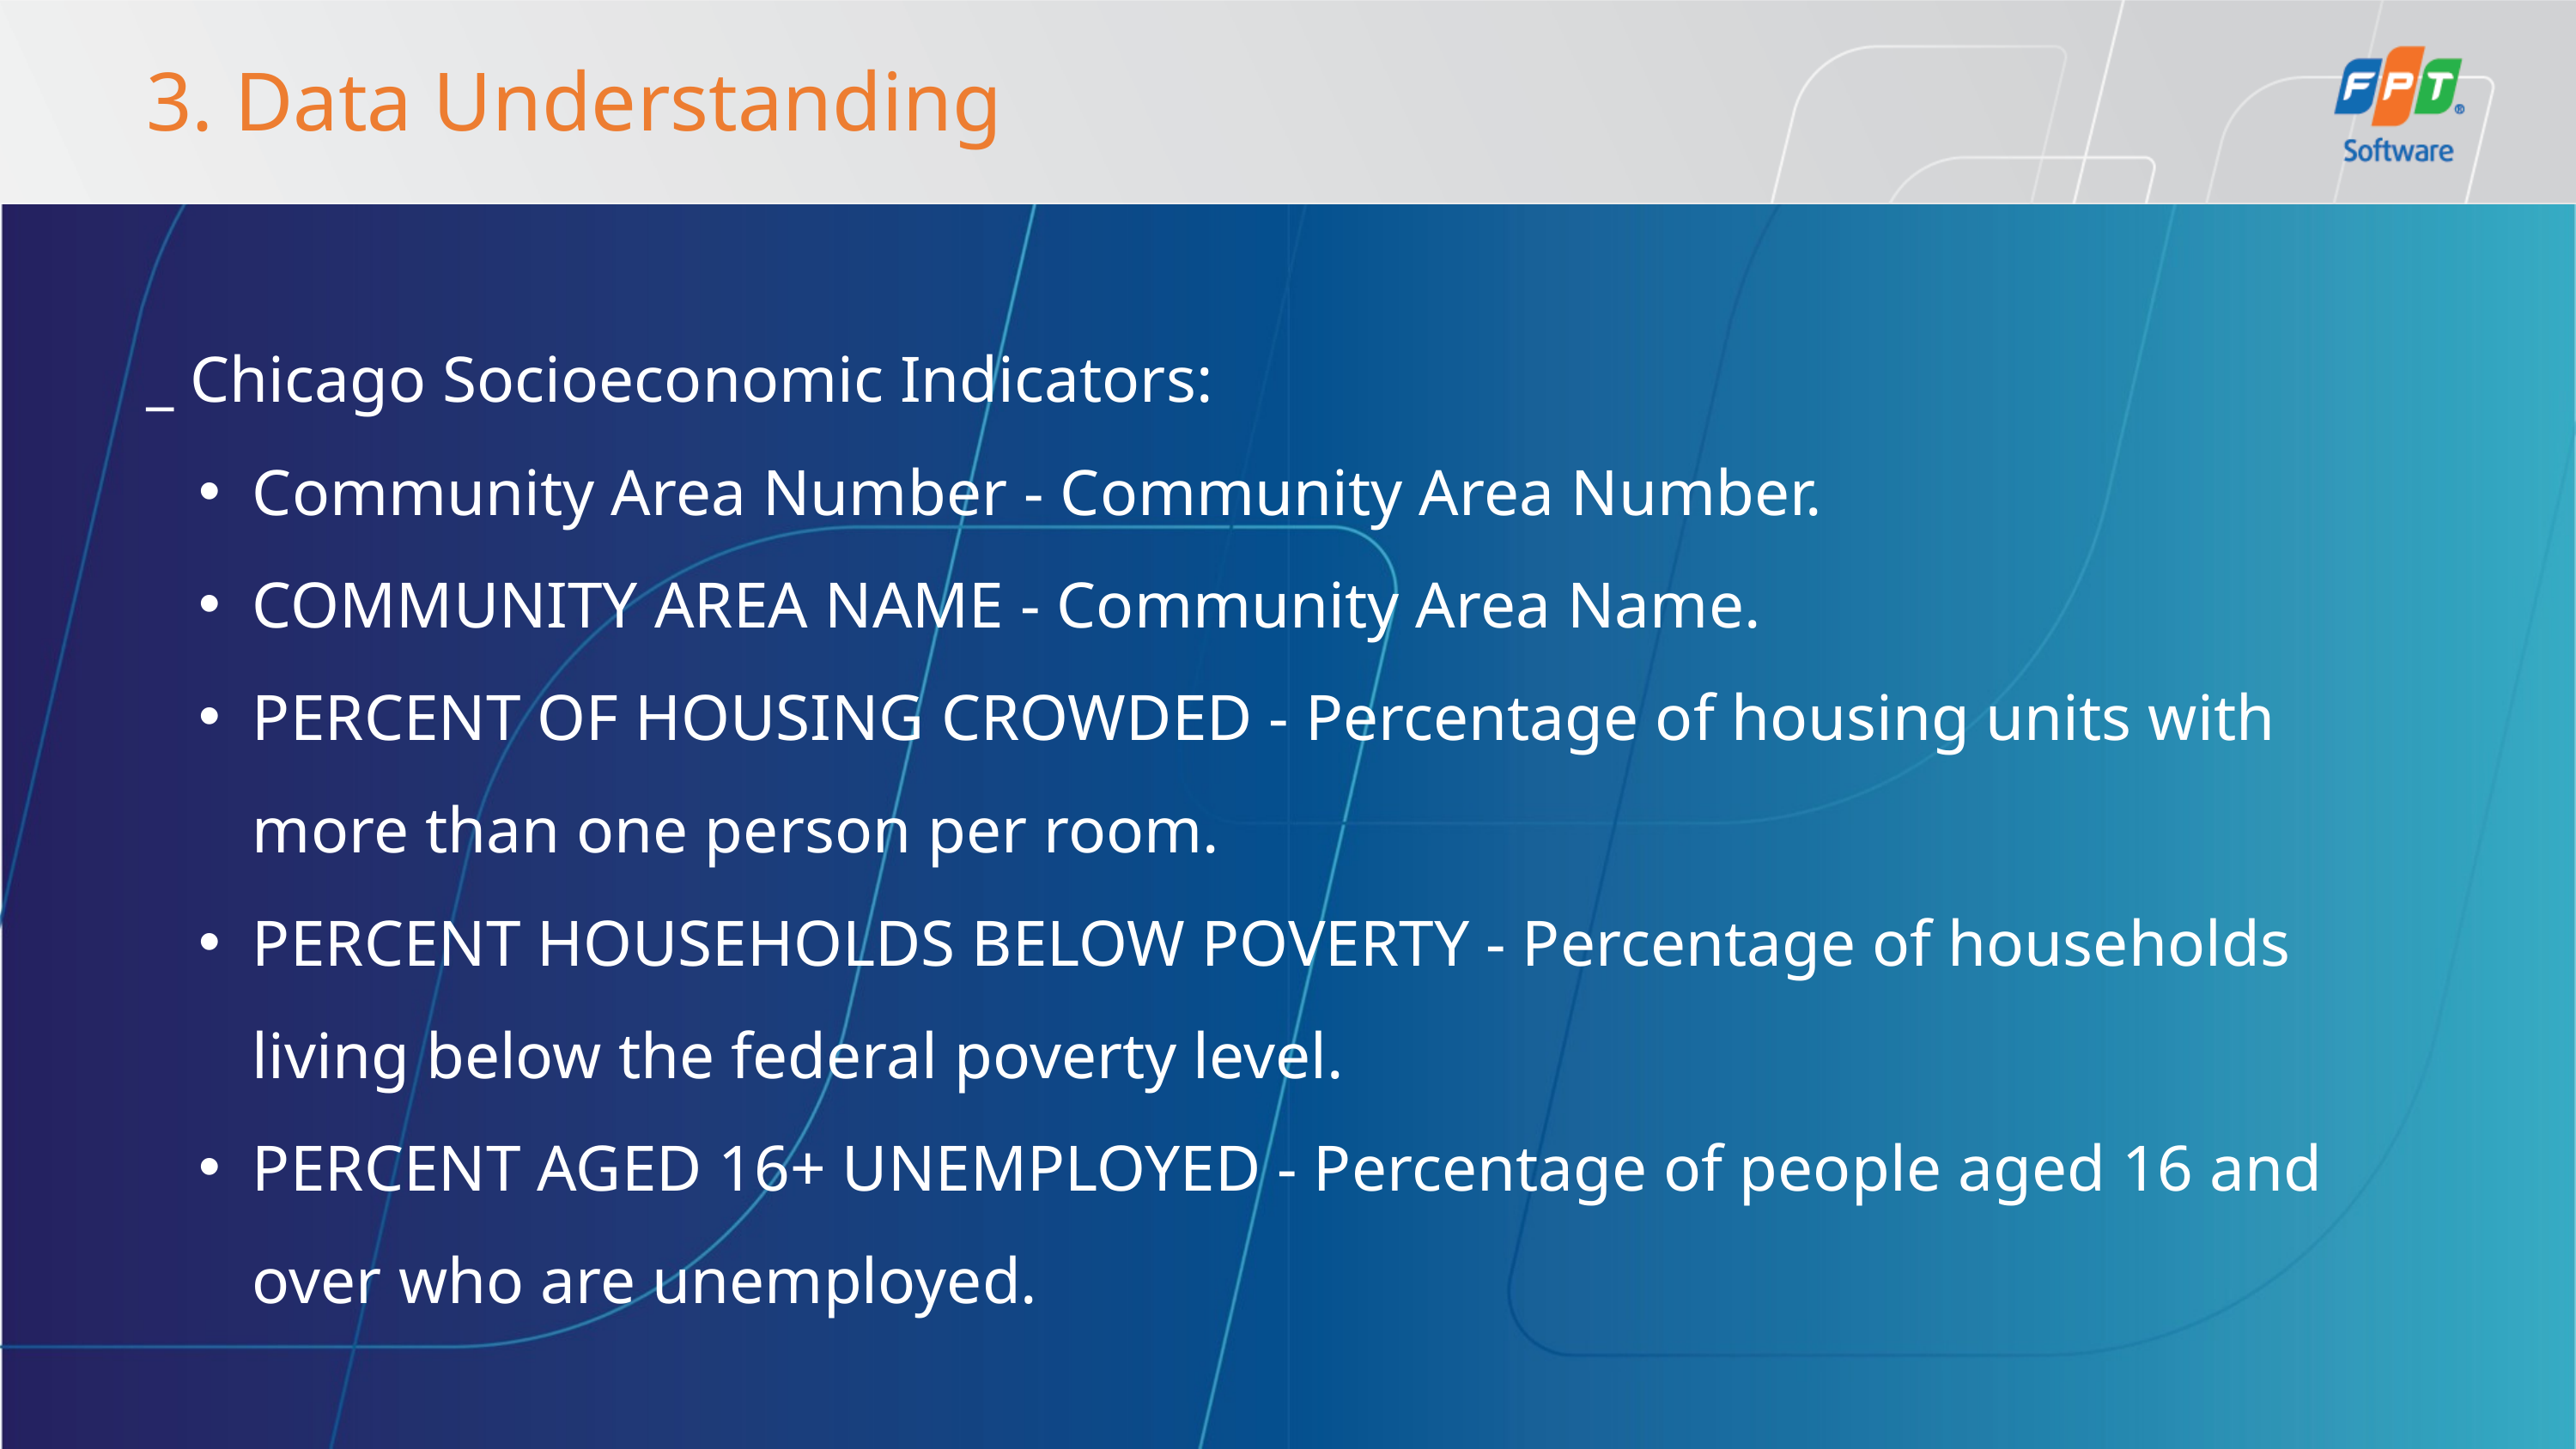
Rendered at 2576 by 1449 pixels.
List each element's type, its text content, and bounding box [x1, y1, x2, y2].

text_box [0, 0, 2576, 204]
text_box 3. Data Understanding [146, 50, 2430, 147]
text_box _ Chicago Socioeconomic Indicators: Community Area Number - Community Area Number. COMMUNITY AREA NAME - Community Area Name. PERCENT OF HOUSING CROWDED - Percentage of housing units with more than one person per room. PERCENT HOUSEHOLDS BELOW POVERTY - Percentage of households living below the federal poverty level. PERCENT AGED 16+ UNEMPLOYED - Percentage of people aged 16 and over who are unemployed. [146, 302, 2433, 1317]
text_box [0, 204, 2576, 1449]
